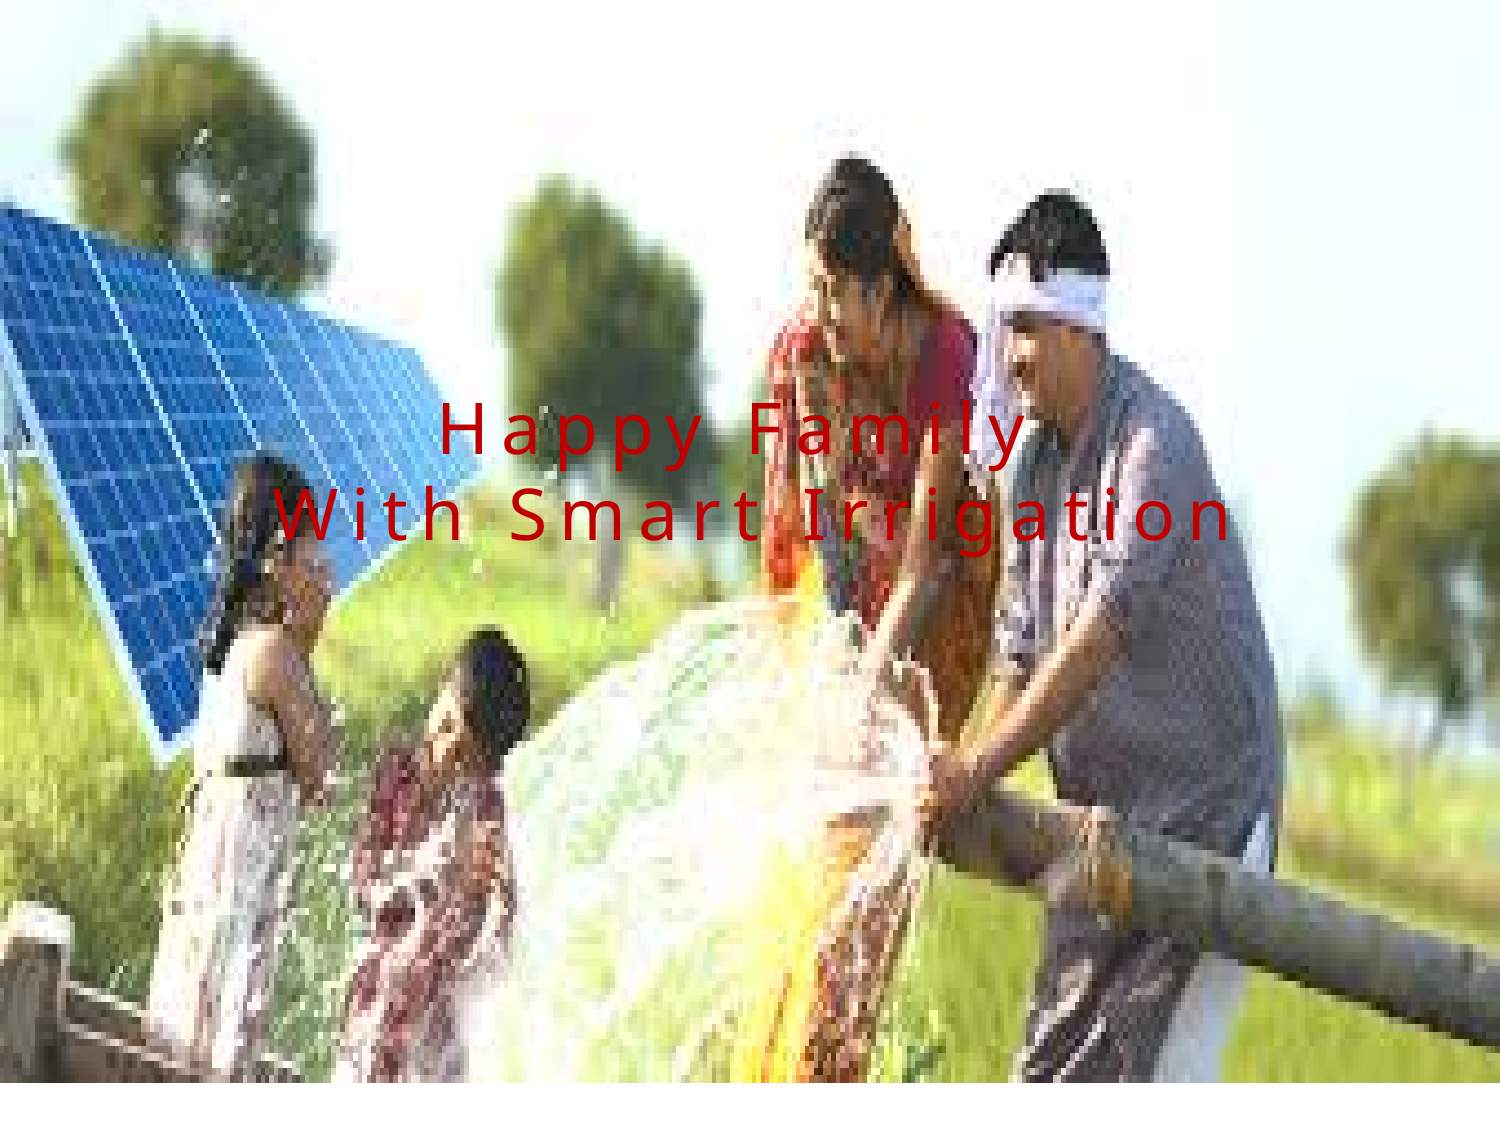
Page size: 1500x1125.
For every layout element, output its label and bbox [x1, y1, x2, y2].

list [0, 0, 1500, 1083]
